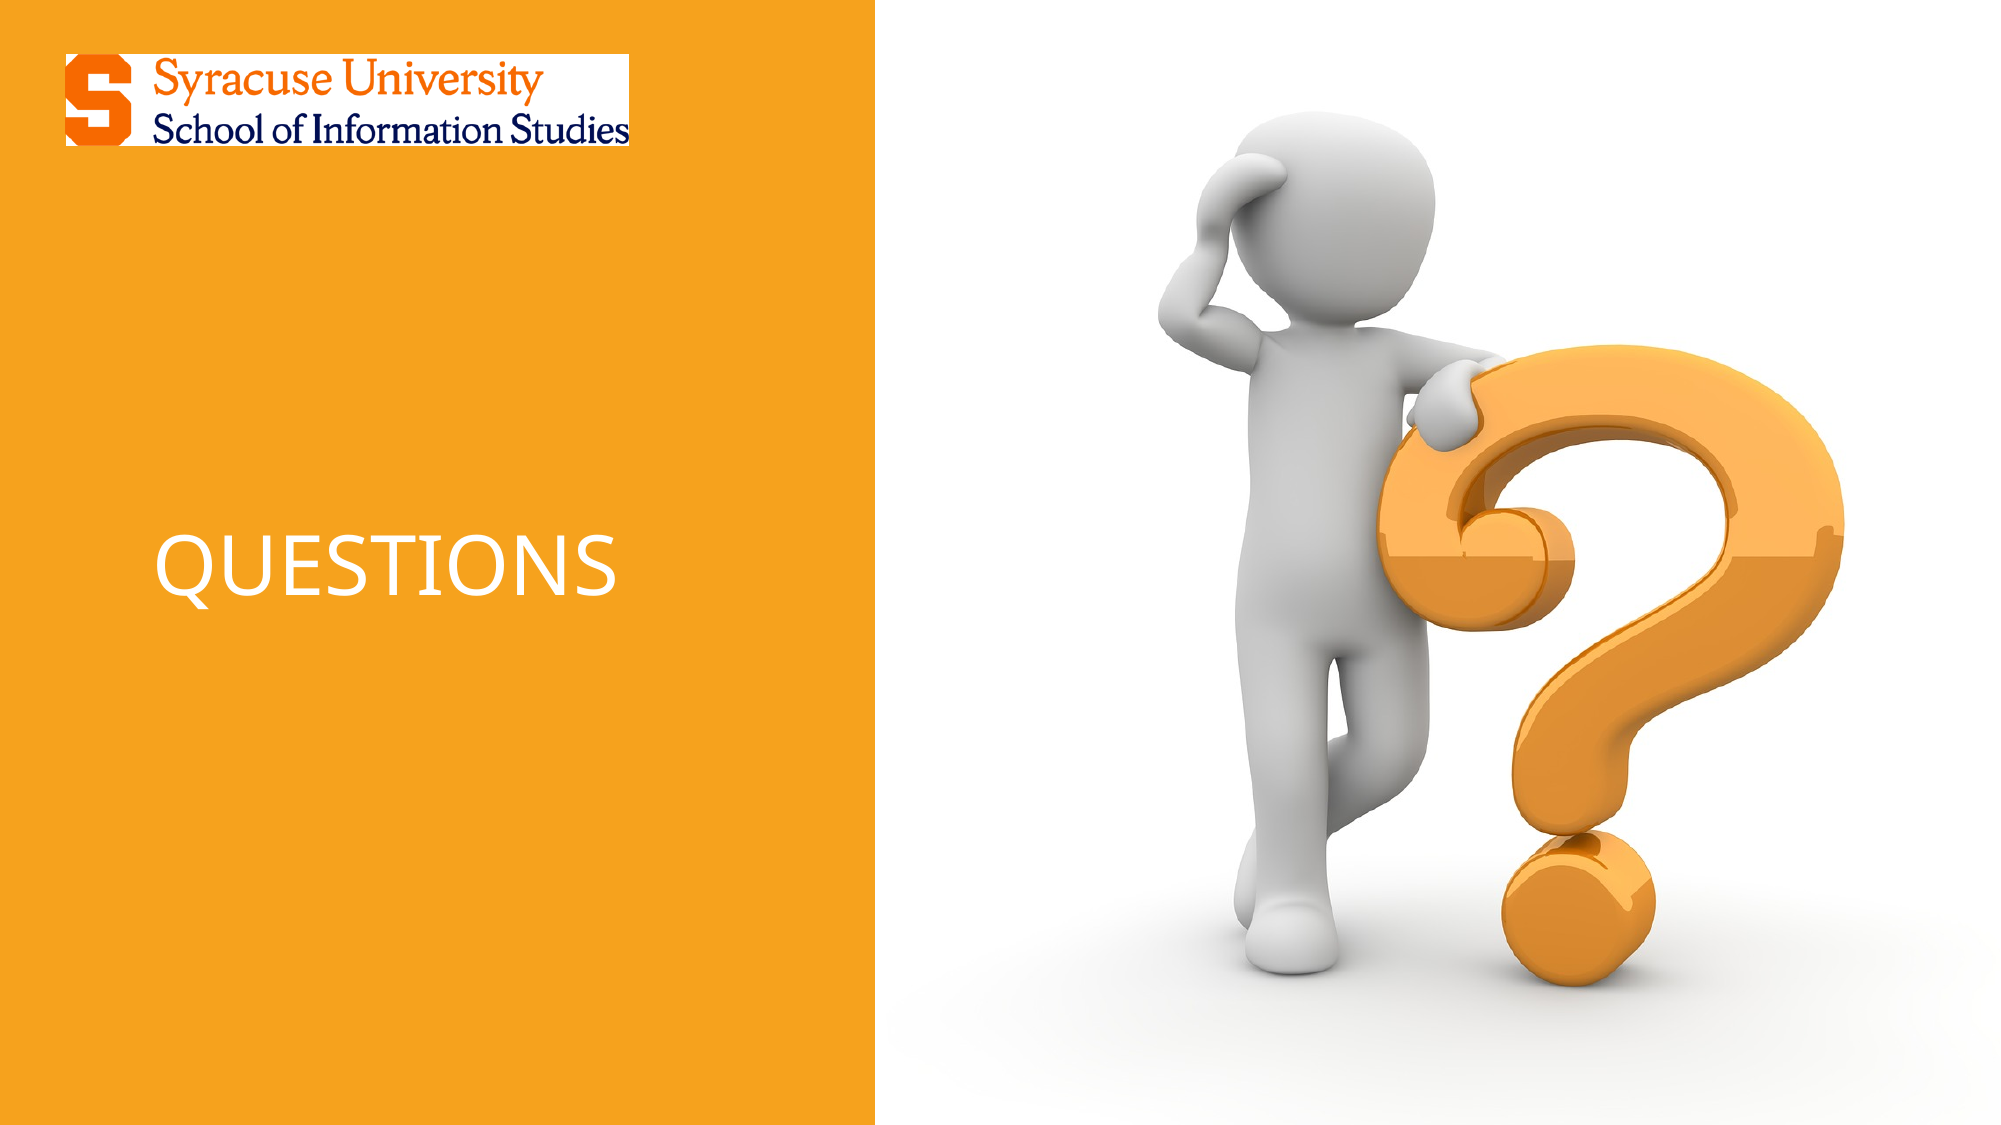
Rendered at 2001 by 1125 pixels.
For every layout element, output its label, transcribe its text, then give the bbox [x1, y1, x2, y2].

picture [874, 0, 2000, 1125]
text_box QUESTIONS [138, 504, 634, 620]
picture [65, 54, 629, 146]
